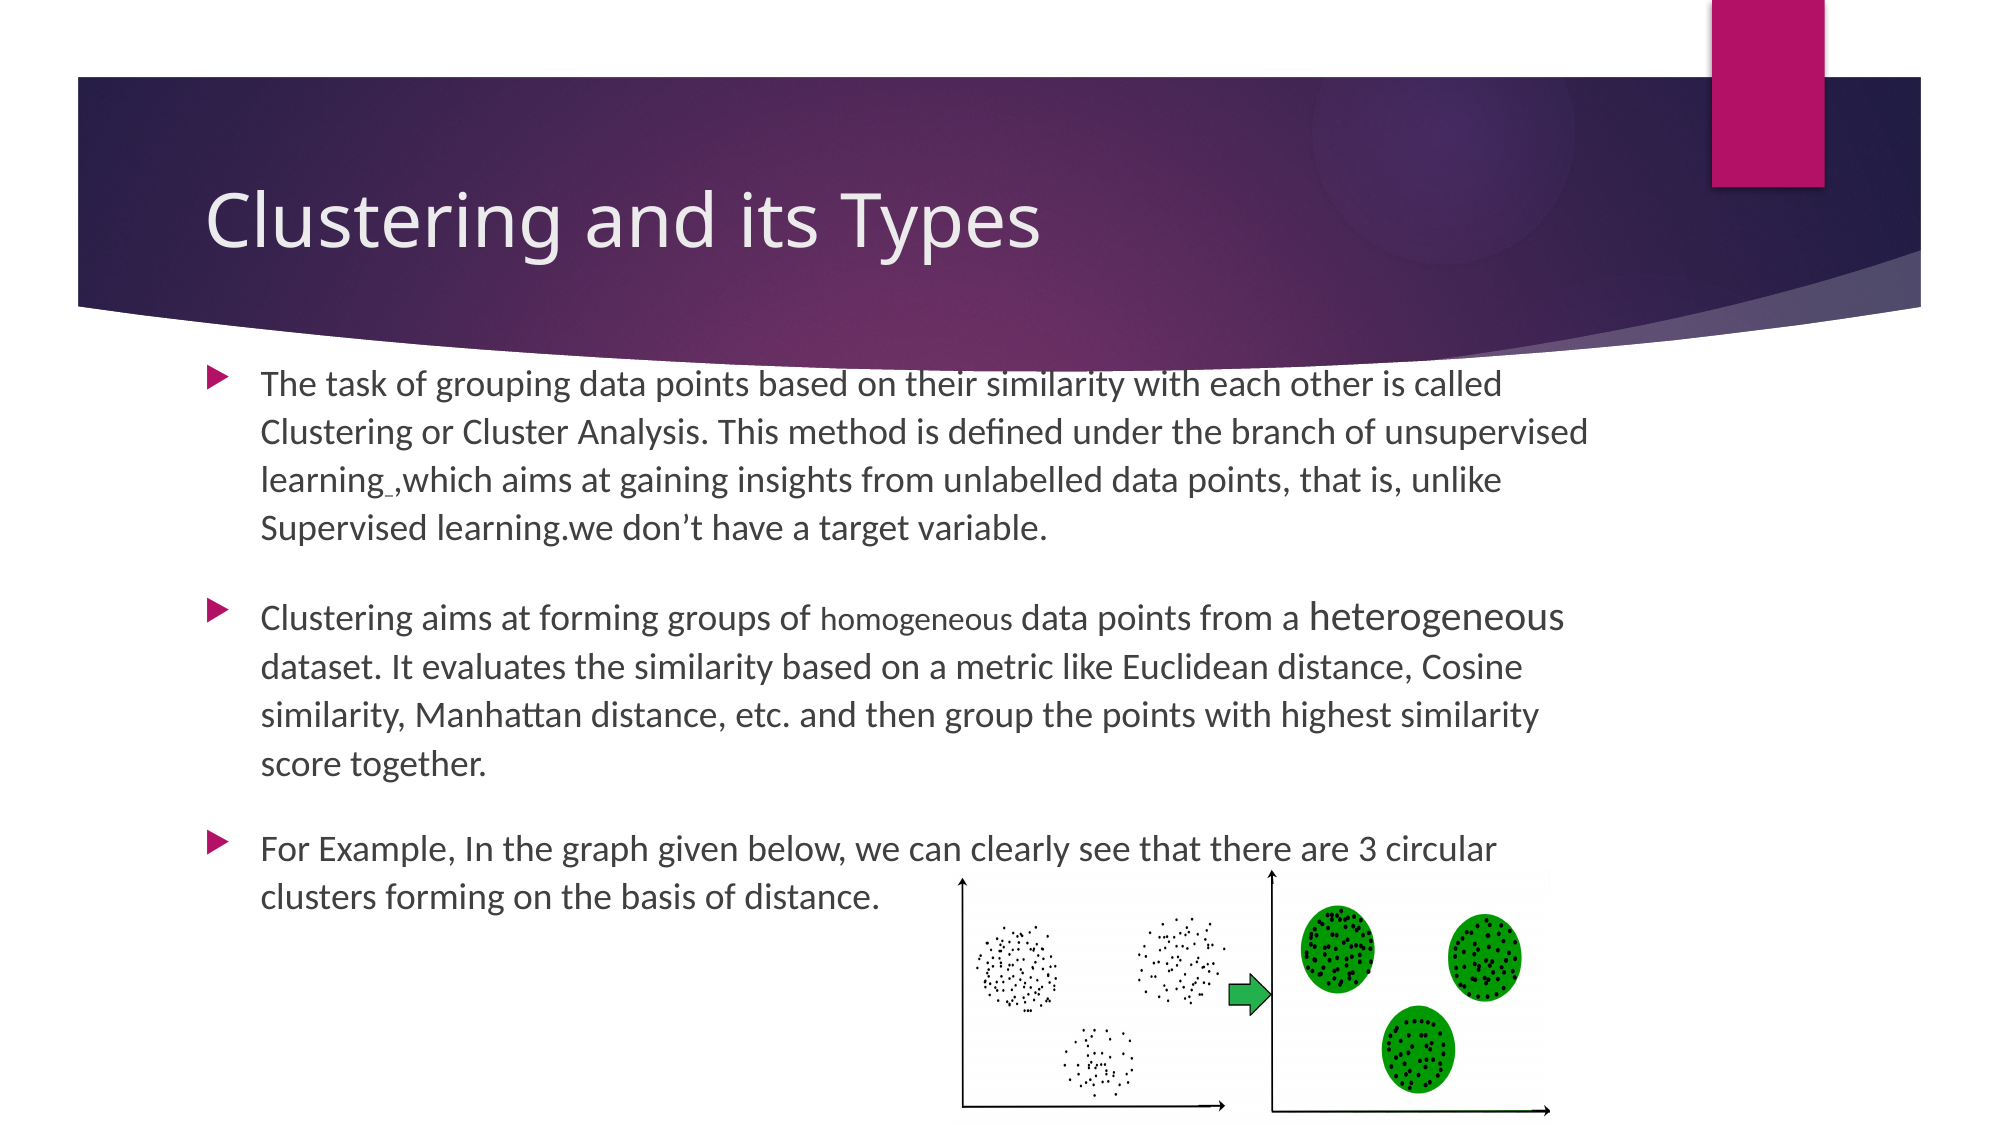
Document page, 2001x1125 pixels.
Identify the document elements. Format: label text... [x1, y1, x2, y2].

title Clustering and its Types [189, 159, 1627, 276]
list The task of grouping data points based on their similarity with each other is called Clustering or Cluster Analysis. This method is defined under the branch of unsupervised learning ,which aims at gaining insights from unlabelled data points, that is, unlike Supervised learning.we don’t have a target variable. Clustering aims at forming groups of homogeneous data points from a heterogeneous dataset. It evaluates the similarity based on a metric like Euclidean distance, Cosine similarity, Manhattan distance, etc. and then group the points with highest similarity score together. For Example, In the graph given below, we can clearly see that there are 3 circular clusters forming on the basis of distance. [189, 348, 1638, 1125]
picture [953, 868, 1551, 1125]
